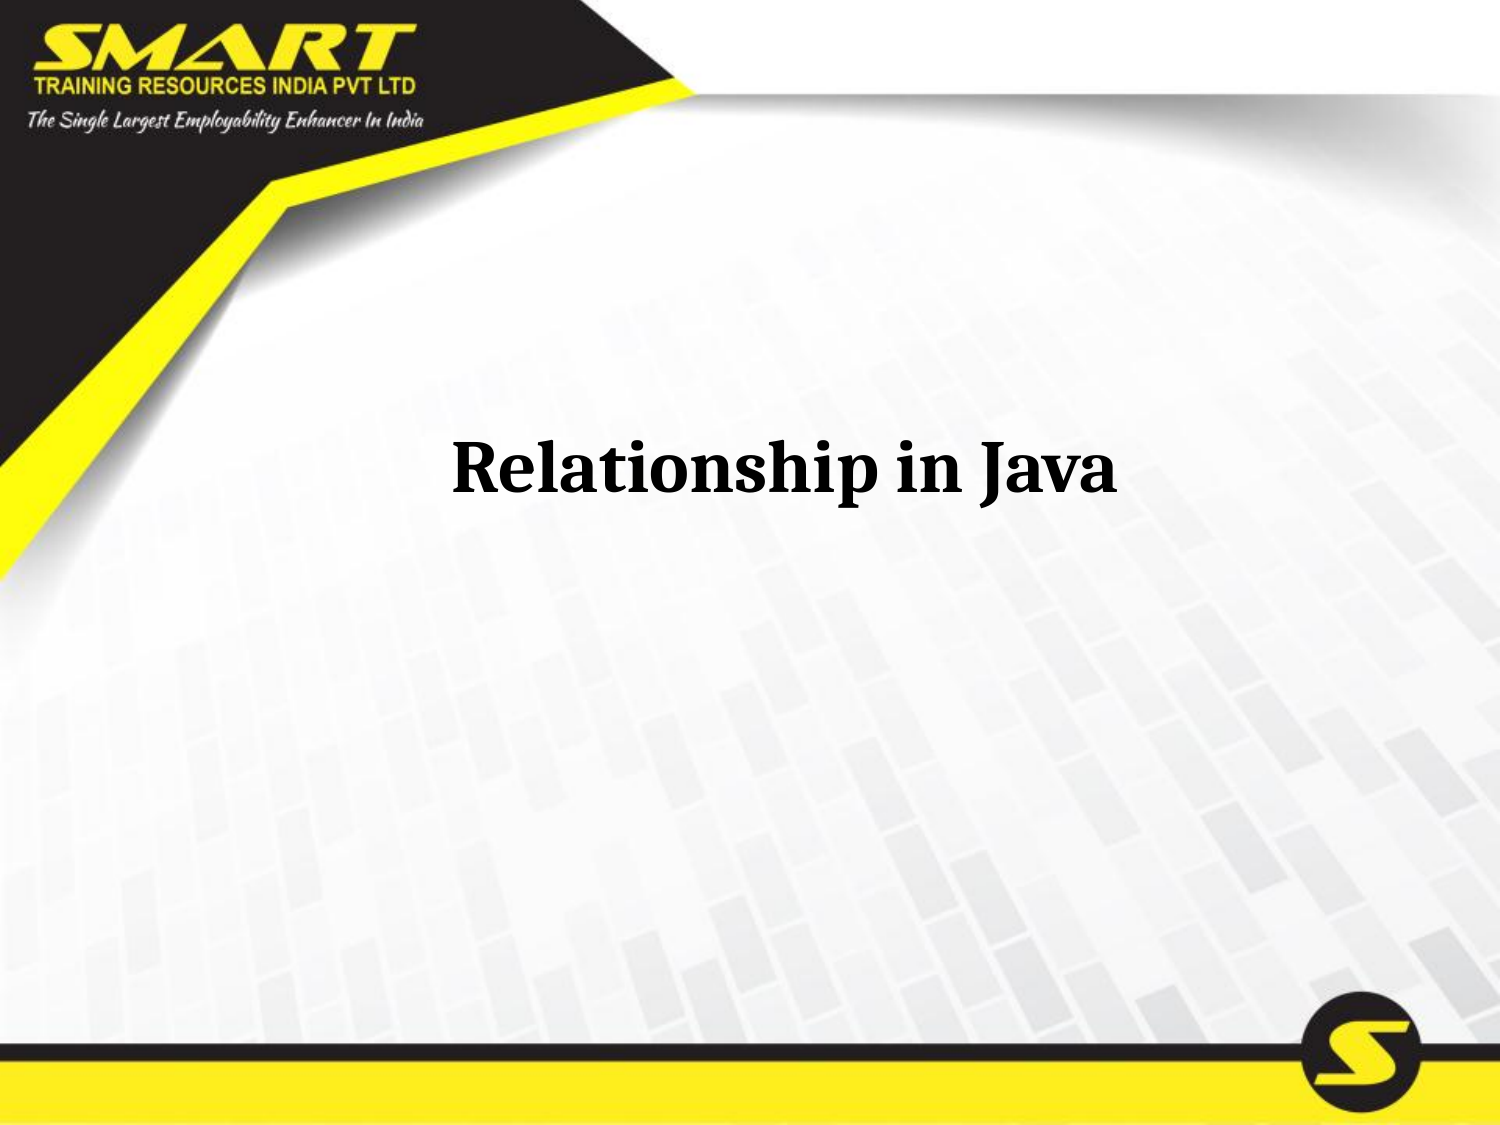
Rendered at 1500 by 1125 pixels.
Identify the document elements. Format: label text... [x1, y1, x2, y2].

title Relationship in Java [137, 387, 1450, 538]
picture [0, 0, 1500, 1125]
